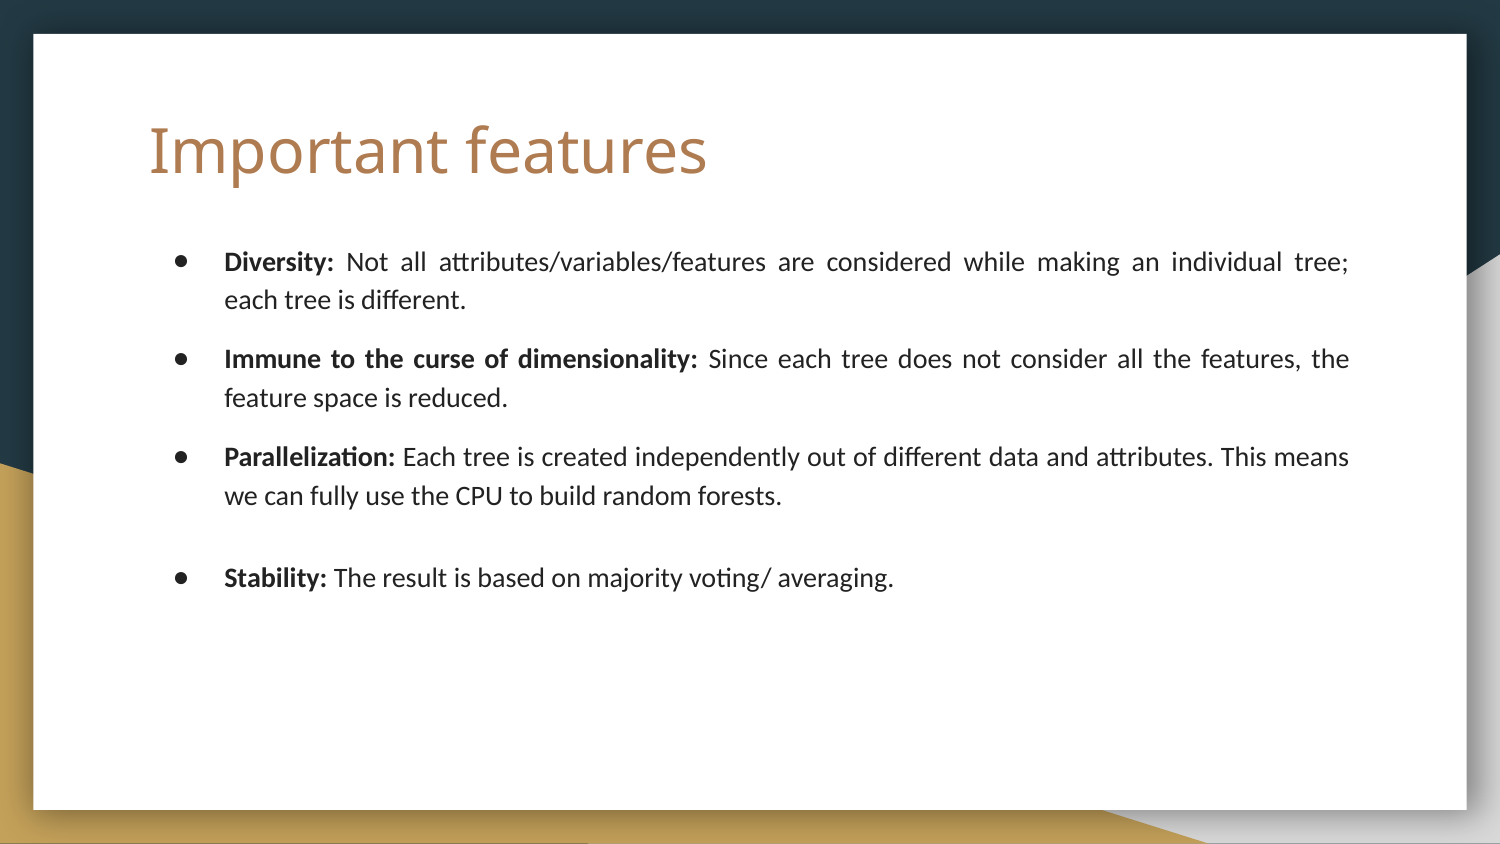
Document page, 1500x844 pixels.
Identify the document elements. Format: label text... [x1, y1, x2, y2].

list Diversity: Not all attributes/variables/features are considered while making an individual tree; each tree is different. Immune to the curse of dimensionality: Since each tree does not consider all the features, the feature space is reduced. Parallelization: Each tree is created independently out of different data and attributes. This means we can fully use the CPU to build random forests. Stability: The result is based on majority voting/ averaging. [134, 222, 1366, 791]
title Important features [134, 96, 1366, 209]
